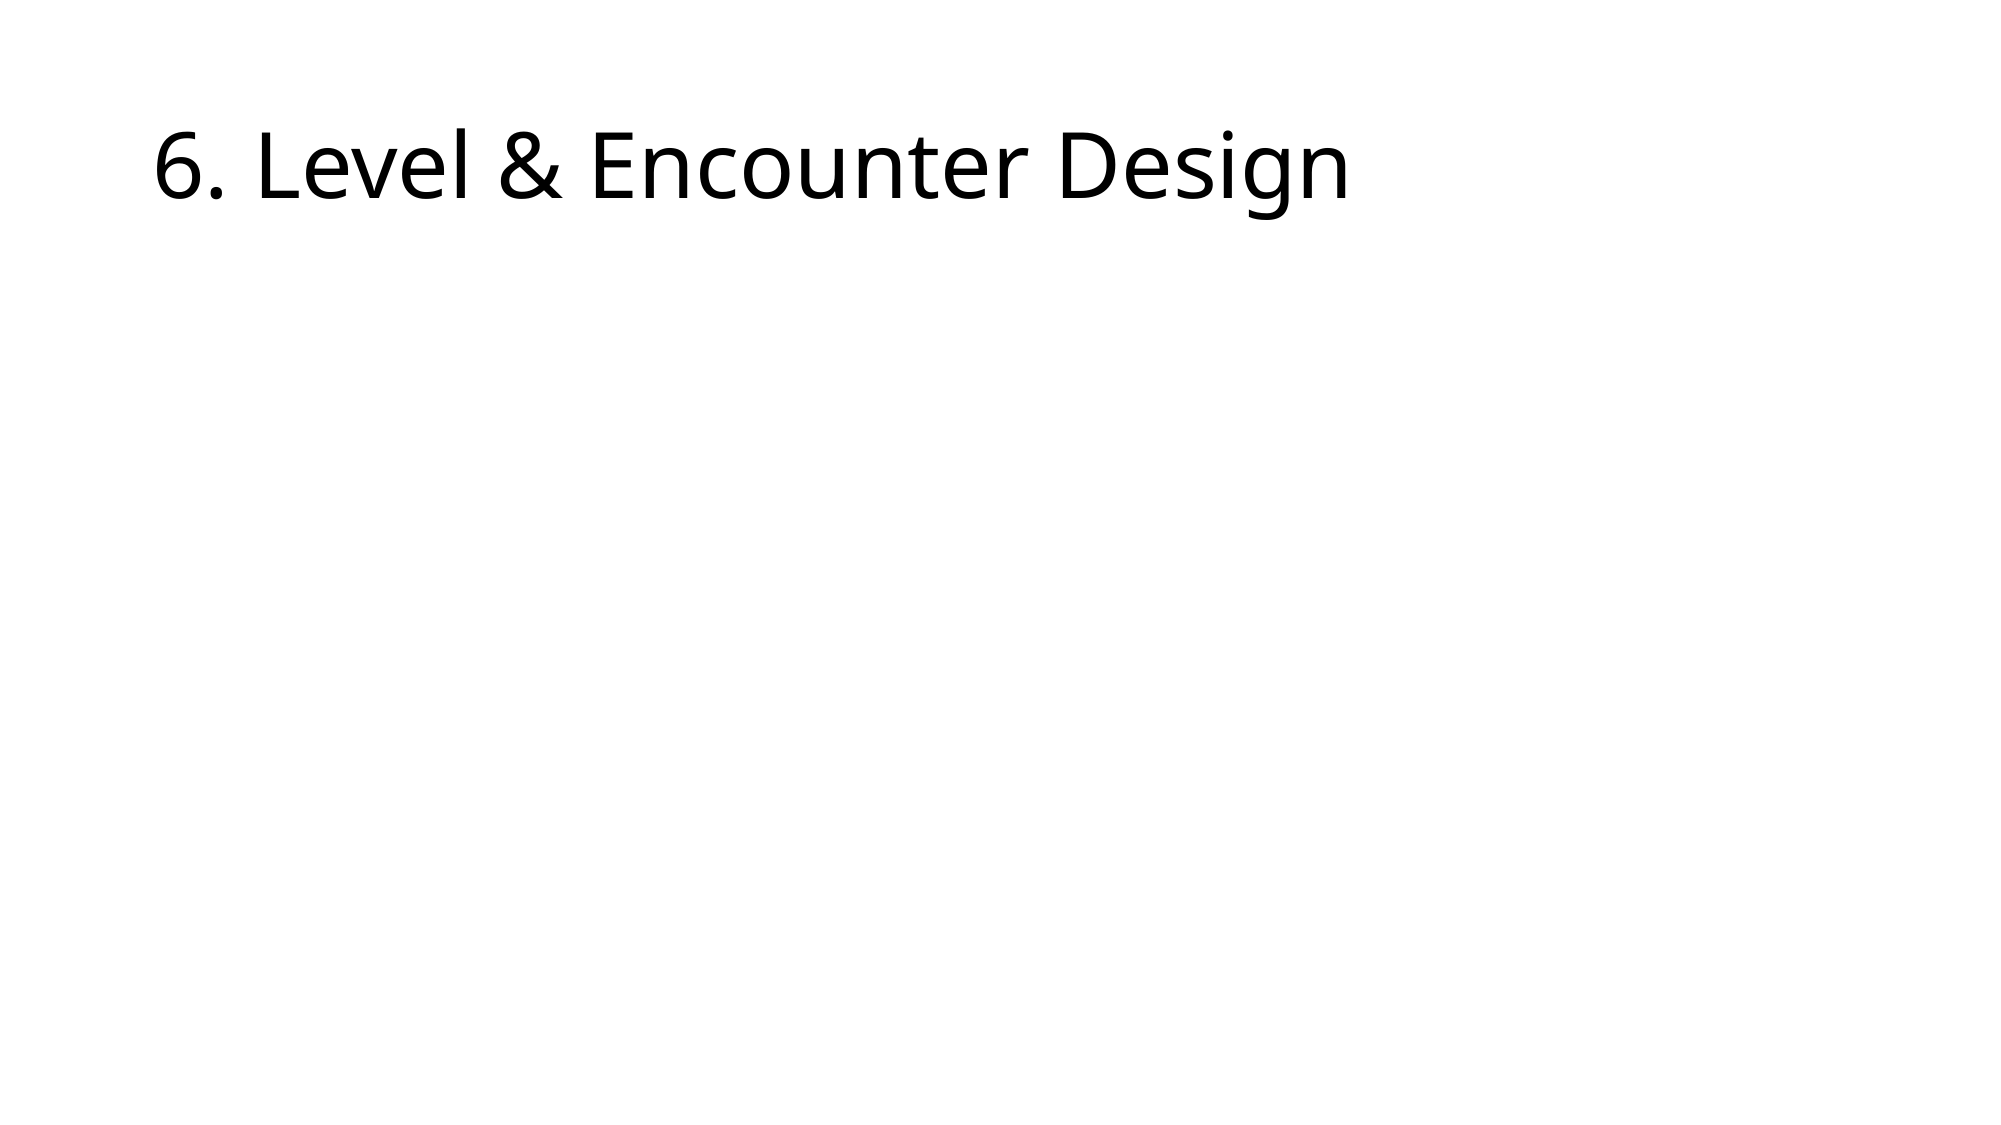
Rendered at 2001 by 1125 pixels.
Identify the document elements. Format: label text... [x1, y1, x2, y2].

title 6. Level & Encounter Design [137, 59, 1863, 278]
